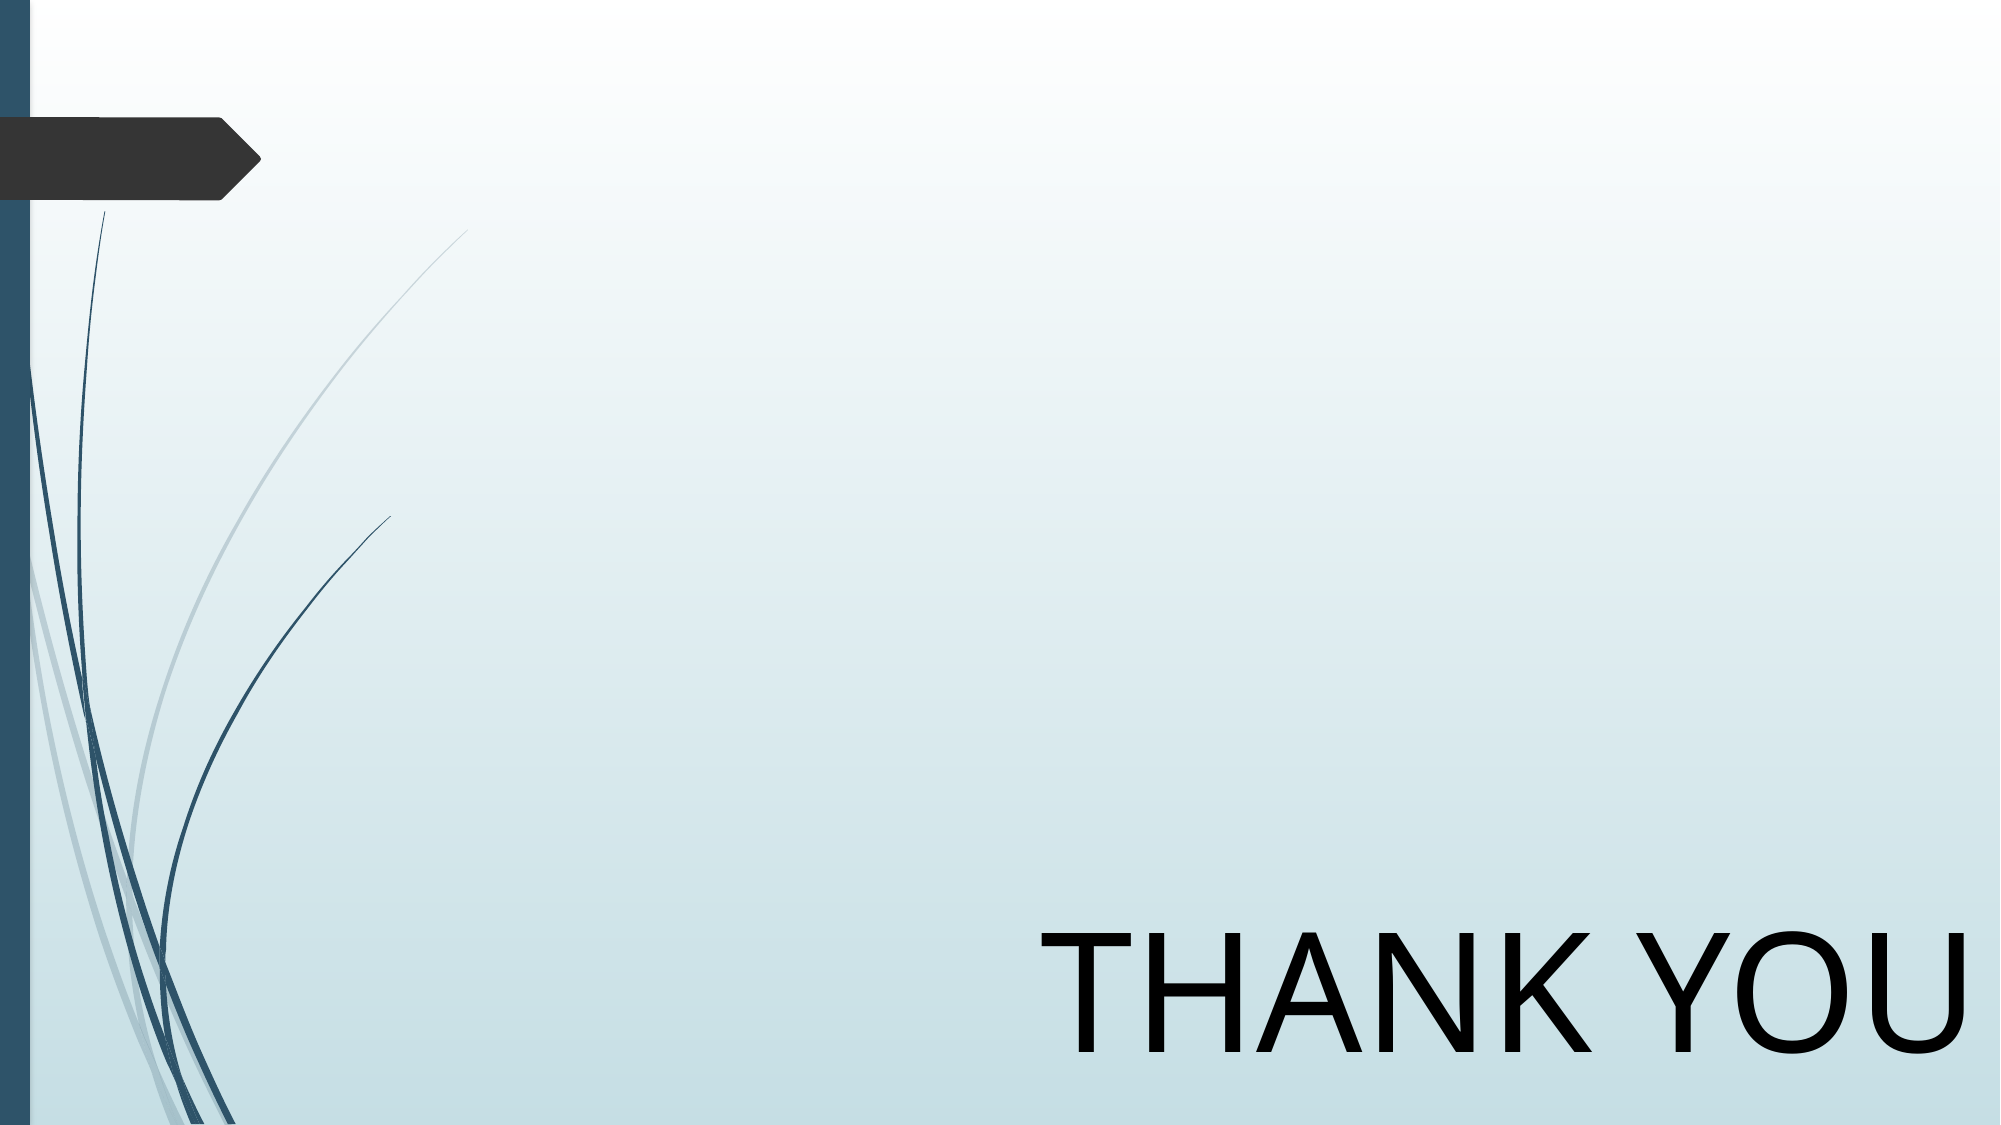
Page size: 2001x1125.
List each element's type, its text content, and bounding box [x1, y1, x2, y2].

text_box THANK YOU [1025, 878, 2000, 1094]
